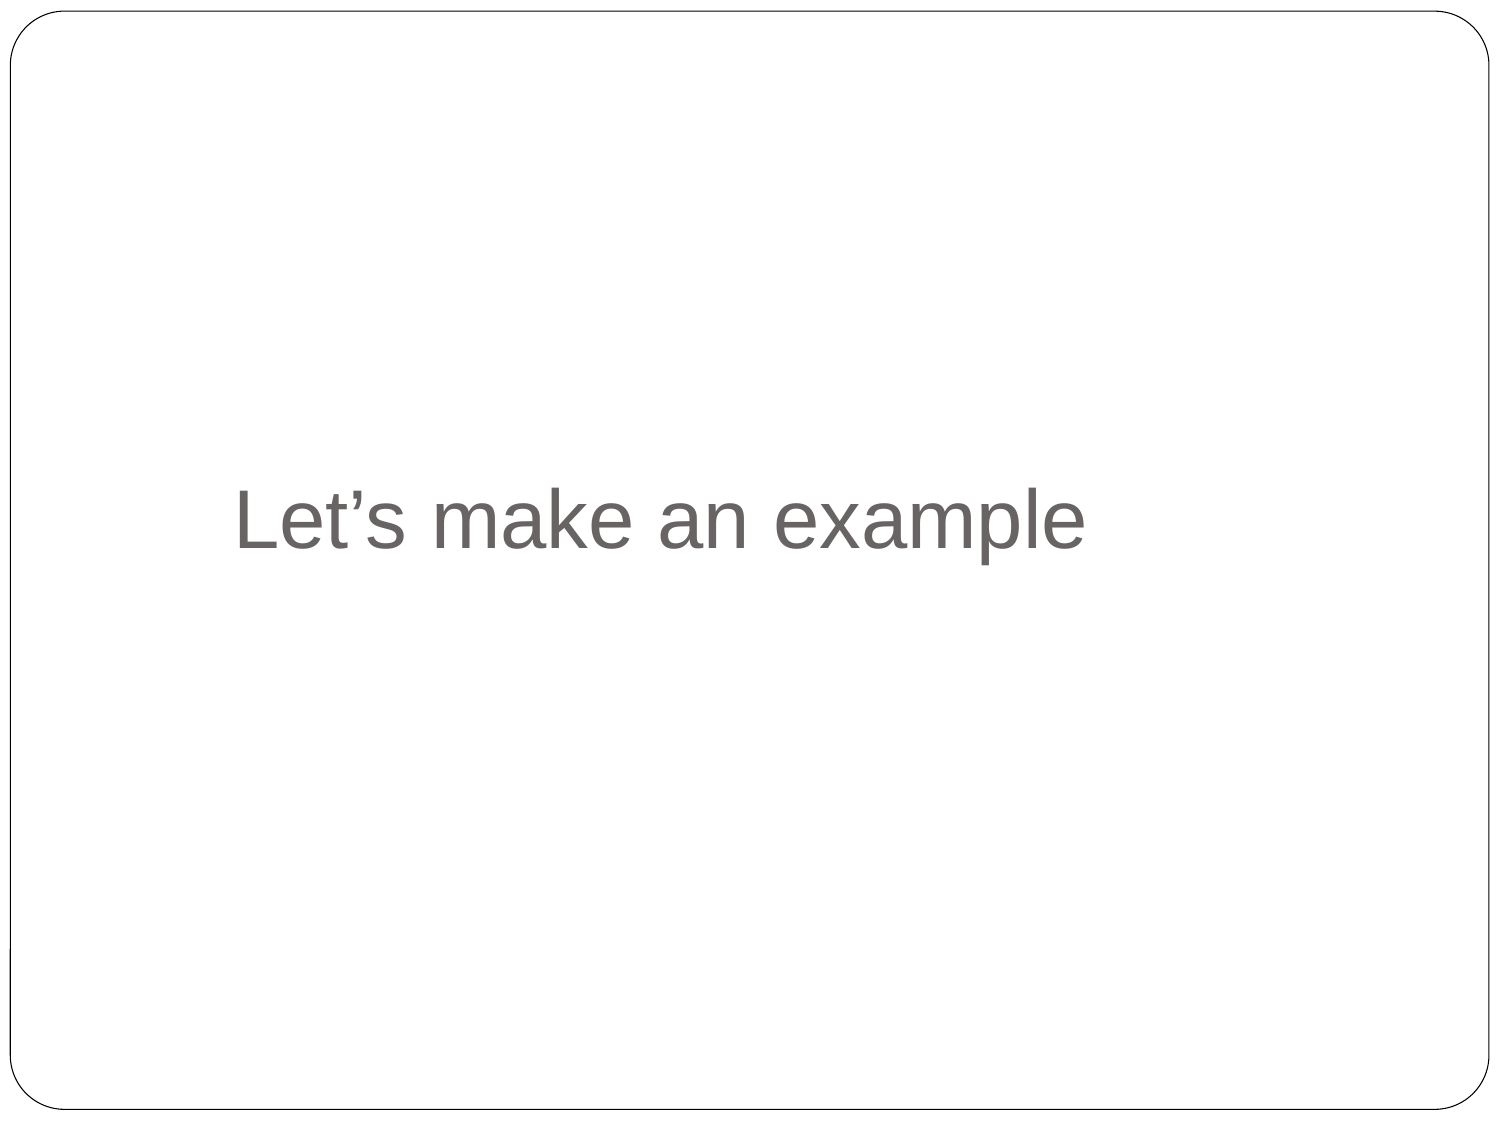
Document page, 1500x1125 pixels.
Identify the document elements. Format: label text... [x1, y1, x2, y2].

title Let’s make an example [225, 386, 1500, 574]
